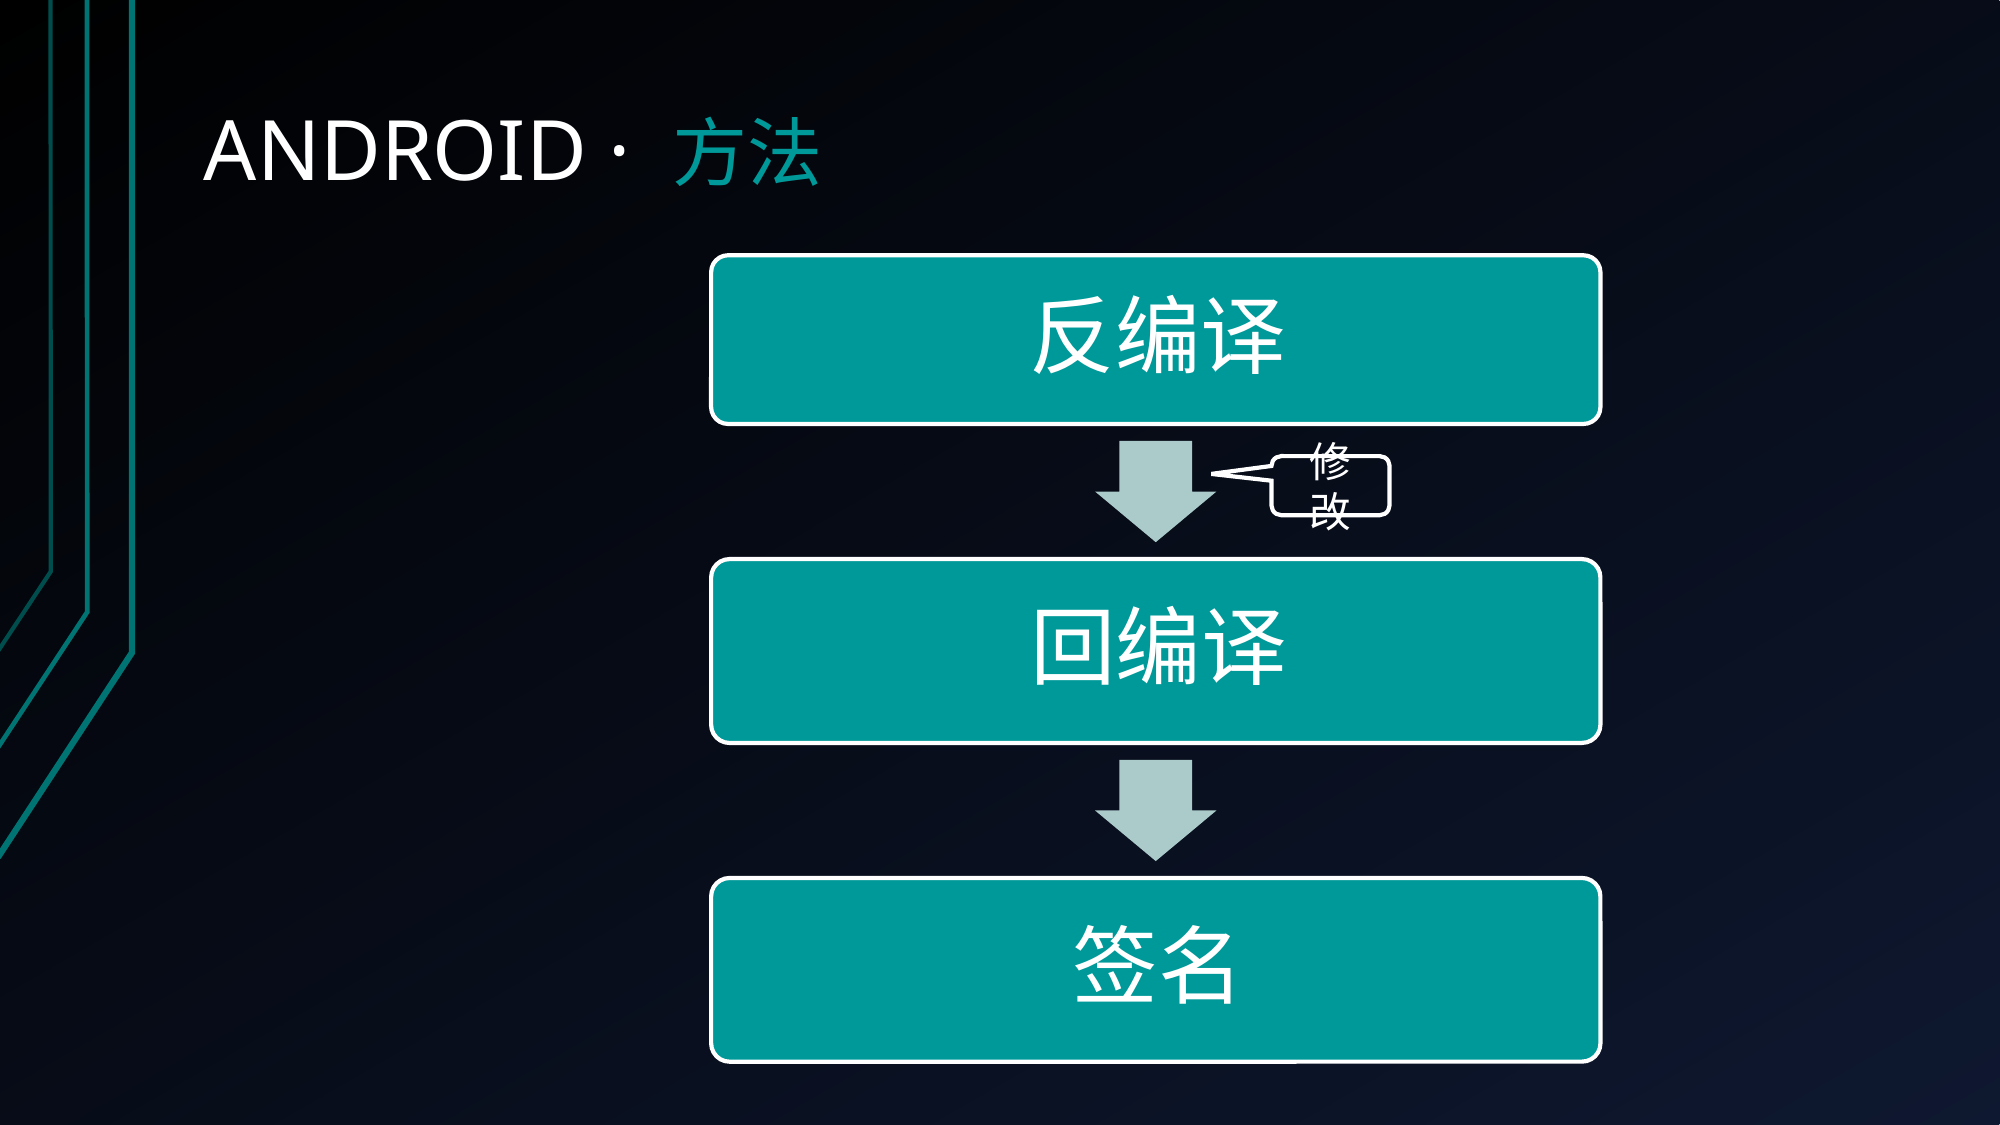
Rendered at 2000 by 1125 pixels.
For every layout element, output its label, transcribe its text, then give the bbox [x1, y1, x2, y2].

text_box ANDROID · 方法 [189, 89, 838, 305]
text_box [550, 255, 1761, 1063]
